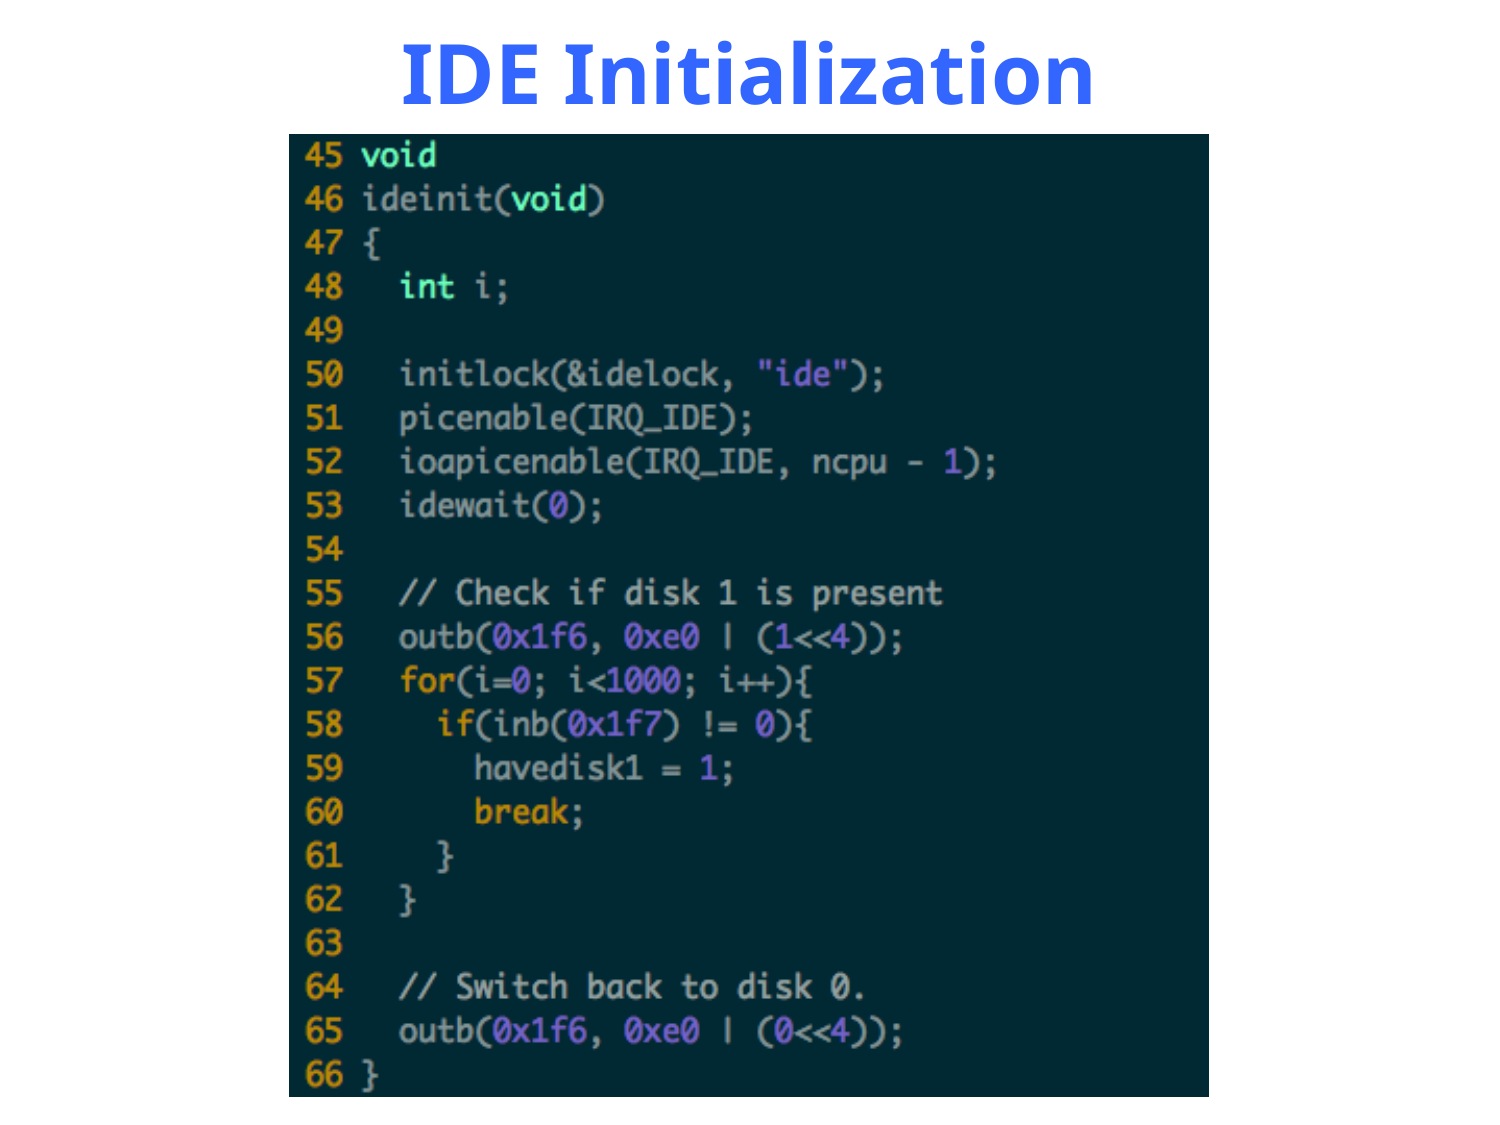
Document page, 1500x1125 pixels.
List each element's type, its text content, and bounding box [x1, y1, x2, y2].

picture [776, 665, 793, 698]
picture [813, 1017, 851, 1042]
picture [574, 805, 582, 811]
picture [533, 490, 549, 523]
picture [893, 642, 902, 656]
picture [493, 665, 530, 694]
picture [737, 971, 772, 1000]
picture [794, 630, 812, 648]
picture [569, 578, 585, 605]
picture [305, 840, 343, 869]
picture [987, 467, 996, 481]
picture [512, 492, 530, 519]
picture [381, 184, 418, 213]
picture [725, 621, 731, 650]
picture [758, 359, 772, 371]
picture [456, 971, 509, 1000]
picture [624, 1015, 699, 1044]
picture [456, 578, 530, 607]
picture [537, 673, 544, 680]
picture [624, 621, 699, 650]
picture [627, 755, 643, 780]
picture [587, 665, 681, 694]
picture [399, 972, 418, 1000]
picture [305, 621, 343, 650]
picture [706, 711, 712, 738]
picture [796, 709, 812, 742]
picture [608, 753, 624, 780]
picture [456, 709, 493, 742]
picture [724, 380, 733, 393]
picture [945, 448, 962, 473]
picture [663, 578, 699, 606]
picture [687, 673, 695, 680]
picture [418, 454, 491, 481]
picture [758, 1015, 774, 1048]
picture [305, 796, 343, 825]
picture [418, 972, 437, 1000]
picture [725, 1015, 731, 1044]
picture [499, 279, 507, 286]
picture [304, 315, 343, 344]
picture [499, 292, 507, 306]
picture [304, 184, 343, 213]
picture [592, 1036, 601, 1050]
picture [418, 578, 437, 606]
picture [362, 148, 399, 169]
picture [869, 1015, 887, 1048]
picture [494, 446, 587, 475]
picture [725, 761, 732, 767]
picture [419, 184, 434, 211]
picture [437, 840, 453, 873]
picture [305, 709, 343, 738]
picture [550, 1015, 587, 1044]
picture [324, 142, 343, 169]
picture [305, 753, 343, 782]
picture [437, 184, 472, 211]
picture [702, 359, 718, 386]
picture [475, 359, 491, 386]
picture [856, 992, 864, 1000]
picture [720, 580, 737, 605]
picture [400, 140, 416, 167]
picture [625, 578, 660, 606]
picture [399, 578, 418, 607]
picture [908, 461, 923, 465]
picture [589, 577, 605, 604]
picture [474, 796, 568, 825]
picture [589, 761, 605, 782]
picture [743, 423, 751, 437]
picture [796, 665, 812, 698]
picture [305, 971, 345, 1001]
picture [493, 621, 549, 650]
picture [493, 367, 530, 388]
picture [568, 184, 605, 217]
picture [775, 1015, 812, 1044]
picture [963, 446, 981, 479]
picture [626, 709, 680, 742]
picture [551, 359, 589, 392]
picture [304, 271, 343, 300]
picture [512, 709, 568, 742]
picture [775, 359, 791, 386]
picture [475, 184, 512, 217]
picture [662, 765, 681, 775]
picture [737, 673, 774, 692]
picture [813, 580, 943, 613]
picture [851, 1015, 868, 1048]
picture [400, 359, 416, 386]
picture [552, 184, 566, 211]
picture [606, 454, 624, 475]
picture [662, 367, 699, 388]
picture [456, 361, 474, 388]
picture [874, 379, 883, 393]
picture [550, 621, 587, 650]
picture [475, 753, 585, 782]
picture [475, 271, 491, 298]
picture [893, 1024, 901, 1030]
picture [831, 972, 850, 1000]
picture [813, 454, 887, 481]
picture [419, 359, 453, 386]
picture [875, 367, 882, 373]
picture [550, 402, 699, 438]
picture [305, 884, 343, 913]
picture [512, 974, 530, 1000]
picture [702, 404, 718, 429]
picture [418, 490, 509, 519]
picture [532, 971, 568, 1000]
picture [686, 686, 695, 699]
picture [701, 755, 718, 780]
picture [400, 455, 416, 473]
picture [494, 709, 509, 736]
picture [458, 665, 474, 698]
picture [776, 623, 793, 648]
picture [305, 1015, 343, 1044]
picture [364, 227, 380, 261]
picture [305, 490, 343, 519]
picture [893, 1036, 902, 1050]
picture [719, 665, 735, 692]
picture [533, 578, 549, 604]
picture [533, 359, 549, 386]
picture [569, 665, 585, 692]
picture [363, 184, 378, 211]
picture [400, 665, 455, 694]
picture [400, 490, 416, 517]
picture [588, 446, 603, 473]
picture [776, 971, 812, 1000]
picture [588, 359, 603, 386]
picture [724, 773, 733, 787]
picture [756, 709, 774, 738]
picture [592, 511, 601, 524]
picture [869, 621, 887, 654]
picture [851, 621, 868, 654]
picture [851, 359, 868, 392]
picture [644, 359, 660, 386]
picture [987, 455, 995, 461]
picture [304, 229, 343, 254]
picture [536, 686, 545, 700]
picture [531, 402, 547, 429]
picture [592, 642, 601, 656]
picture [419, 273, 455, 300]
picture [512, 192, 549, 213]
picture [627, 446, 774, 481]
picture [418, 140, 436, 169]
picture [493, 1015, 549, 1044]
picture [568, 709, 624, 738]
picture [362, 1059, 378, 1092]
picture [305, 404, 343, 431]
picture [399, 621, 493, 654]
picture [681, 974, 718, 1000]
picture [743, 411, 751, 417]
picture [437, 709, 453, 736]
picture [719, 402, 737, 436]
picture [776, 586, 793, 606]
picture [593, 498, 601, 504]
picture [776, 709, 793, 742]
picture [475, 665, 491, 692]
picture [794, 359, 831, 388]
picture [305, 667, 343, 694]
picture [400, 884, 416, 917]
picture [438, 402, 530, 431]
picture [305, 359, 343, 388]
picture [606, 359, 643, 388]
picture [304, 142, 326, 167]
picture [718, 721, 737, 732]
picture [400, 411, 434, 438]
picture [305, 580, 343, 607]
picture [574, 817, 582, 831]
picture [400, 271, 416, 298]
title IDE Initialization [75, 0, 1425, 166]
picture [305, 928, 343, 957]
picture [780, 467, 789, 481]
picture [305, 536, 345, 563]
picture [305, 446, 343, 475]
picture [587, 972, 662, 1000]
picture [893, 630, 901, 636]
picture [305, 1059, 343, 1088]
picture [549, 490, 568, 519]
picture [833, 359, 847, 371]
picture [813, 623, 851, 648]
picture [399, 1015, 493, 1048]
picture [569, 490, 586, 523]
picture [758, 621, 774, 654]
picture [757, 578, 772, 605]
